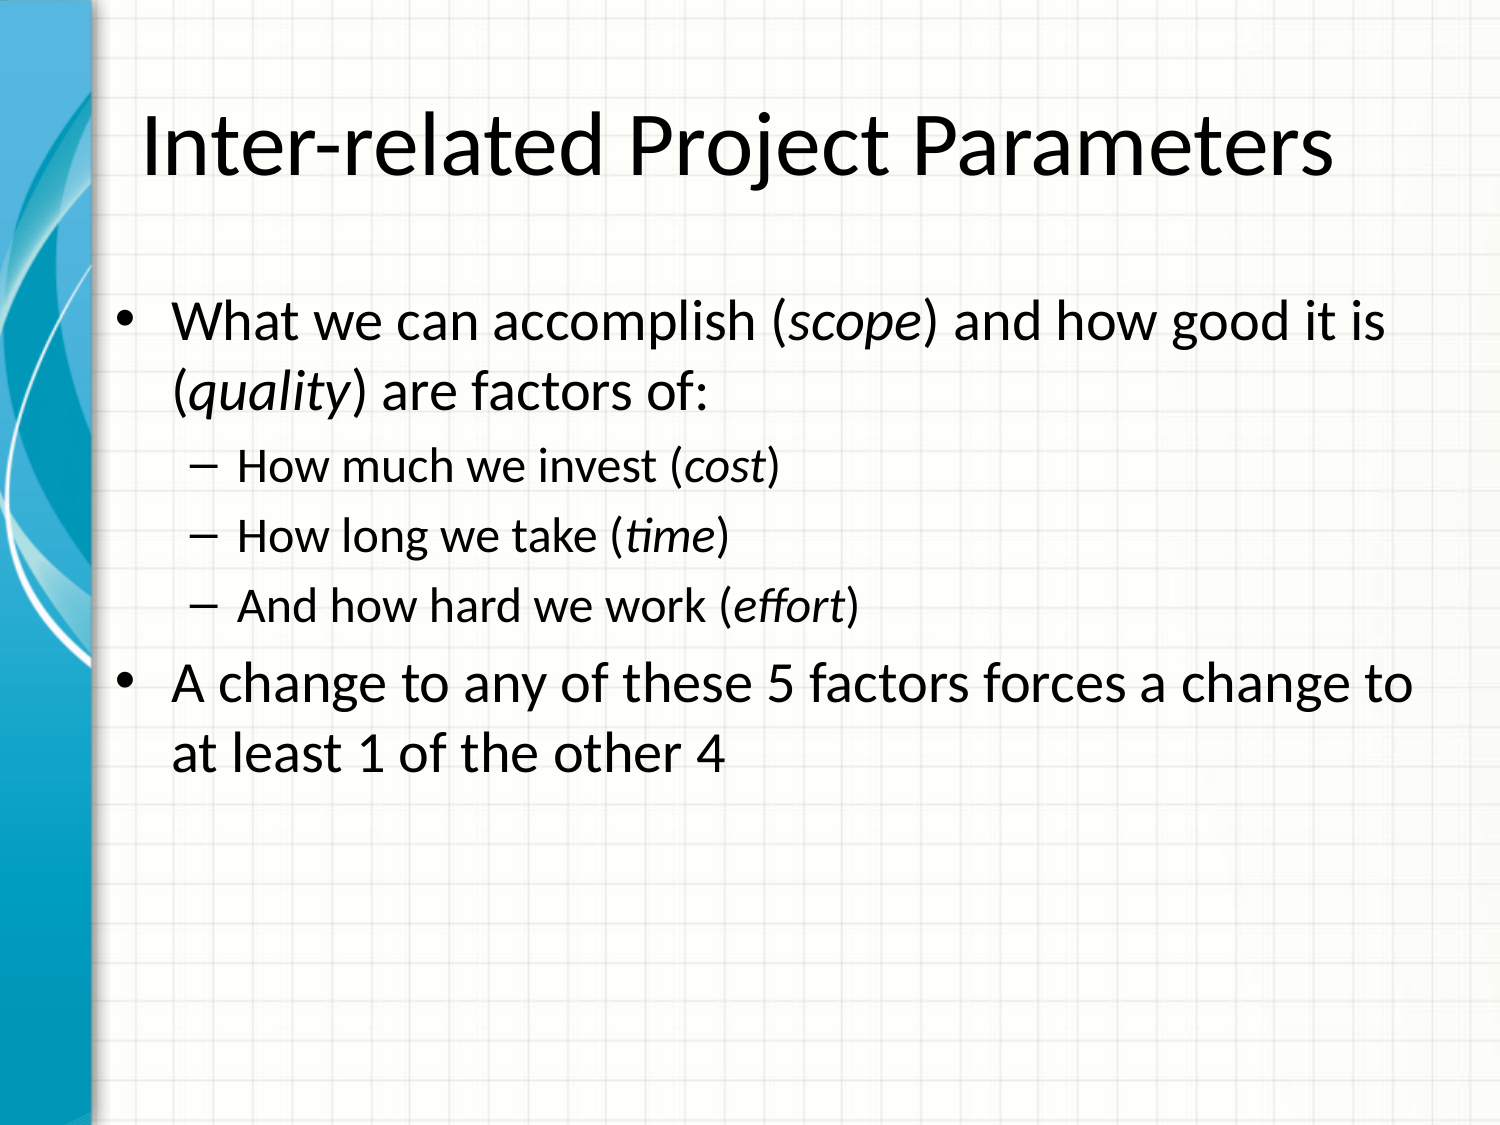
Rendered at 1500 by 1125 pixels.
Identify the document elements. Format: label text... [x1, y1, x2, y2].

title Inter-related Project Parameters [125, 45, 1450, 233]
picture [0, 0, 1500, 1125]
list What we can accomplish (scope) and how good it is (quality) are factors of: How much we invest (cost) How long we take (time) And how hard we work (effort) A change to any of these 5 factors forces a change to at least 1 of the other 4 [99, 275, 1471, 1075]
